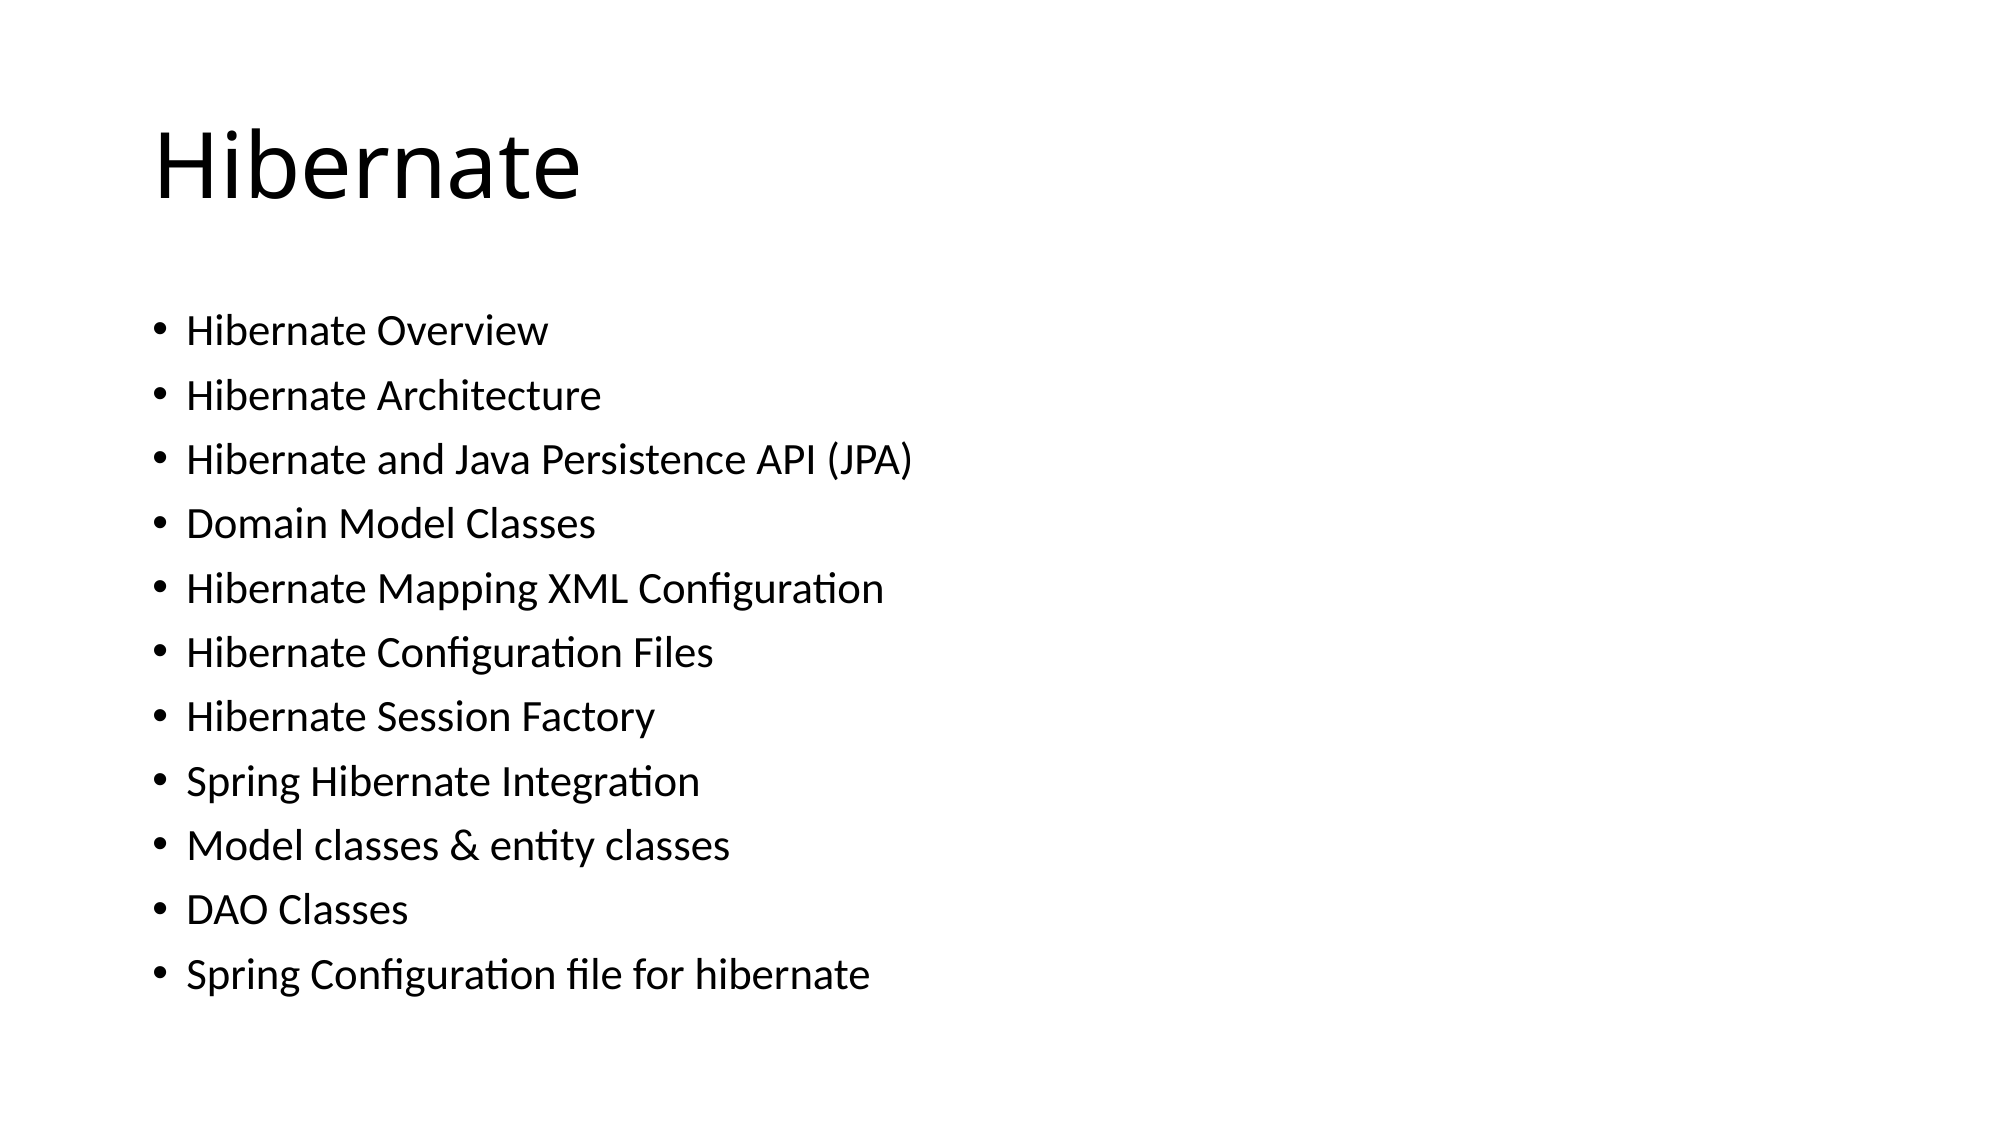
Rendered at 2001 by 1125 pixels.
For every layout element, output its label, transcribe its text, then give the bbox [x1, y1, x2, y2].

list Hibernate Overview Hibernate Architecture Hibernate and Java Persistence API (JPA) Domain Model Classes Hibernate Mapping XML Configuration Hibernate Configuration Files Hibernate Session Factory Spring Hibernate Integration Model classes & entity classes DAO Classes Spring Configuration file for hibernate [137, 299, 1863, 1014]
title Hibernate [137, 59, 1863, 278]
